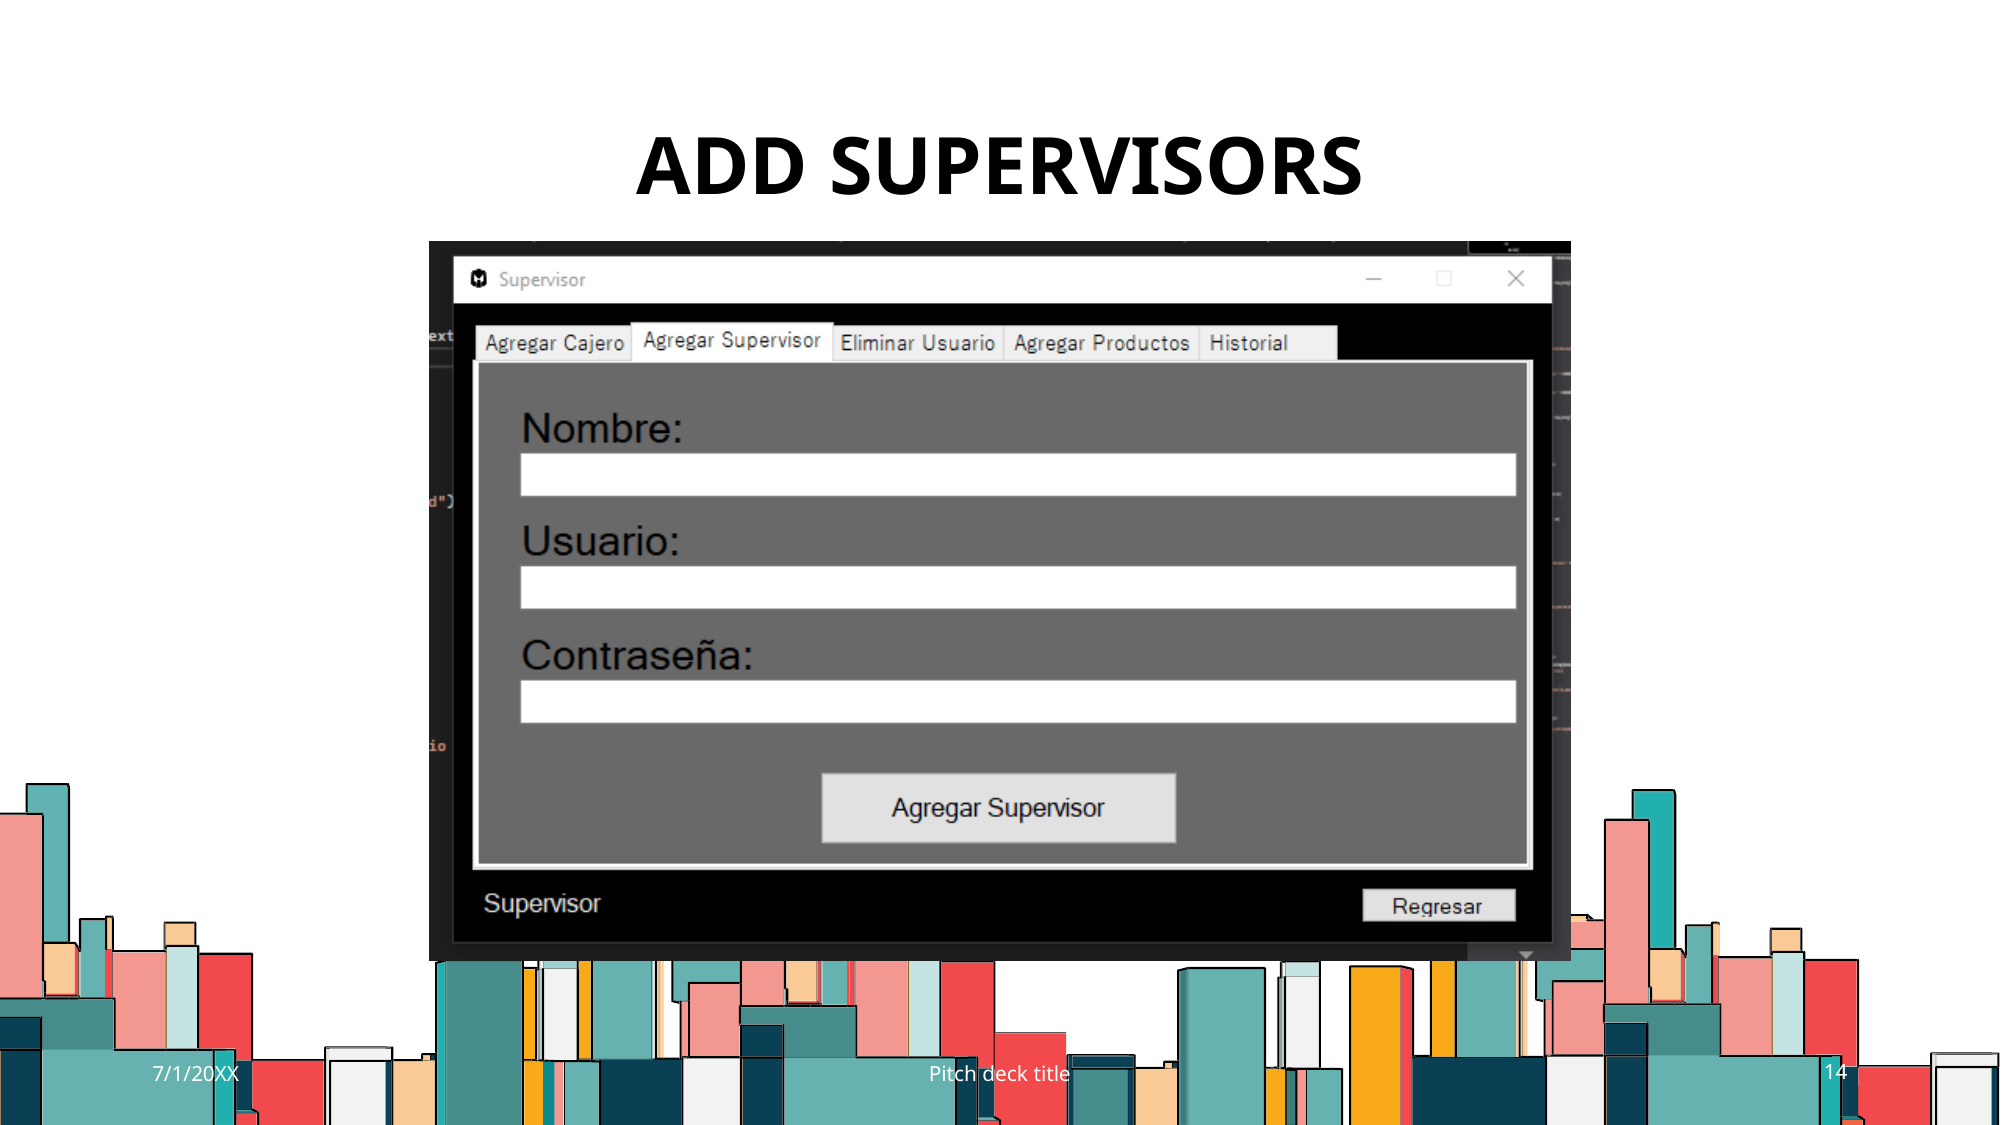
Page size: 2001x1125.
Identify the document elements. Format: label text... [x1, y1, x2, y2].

footer Pitch deck title [662, 1042, 1338, 1103]
title Add supervisors [154, 60, 1847, 278]
slide_number 14 [1412, 1042, 1863, 1103]
picture [429, 241, 1571, 961]
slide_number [137, 1042, 588, 1103]
